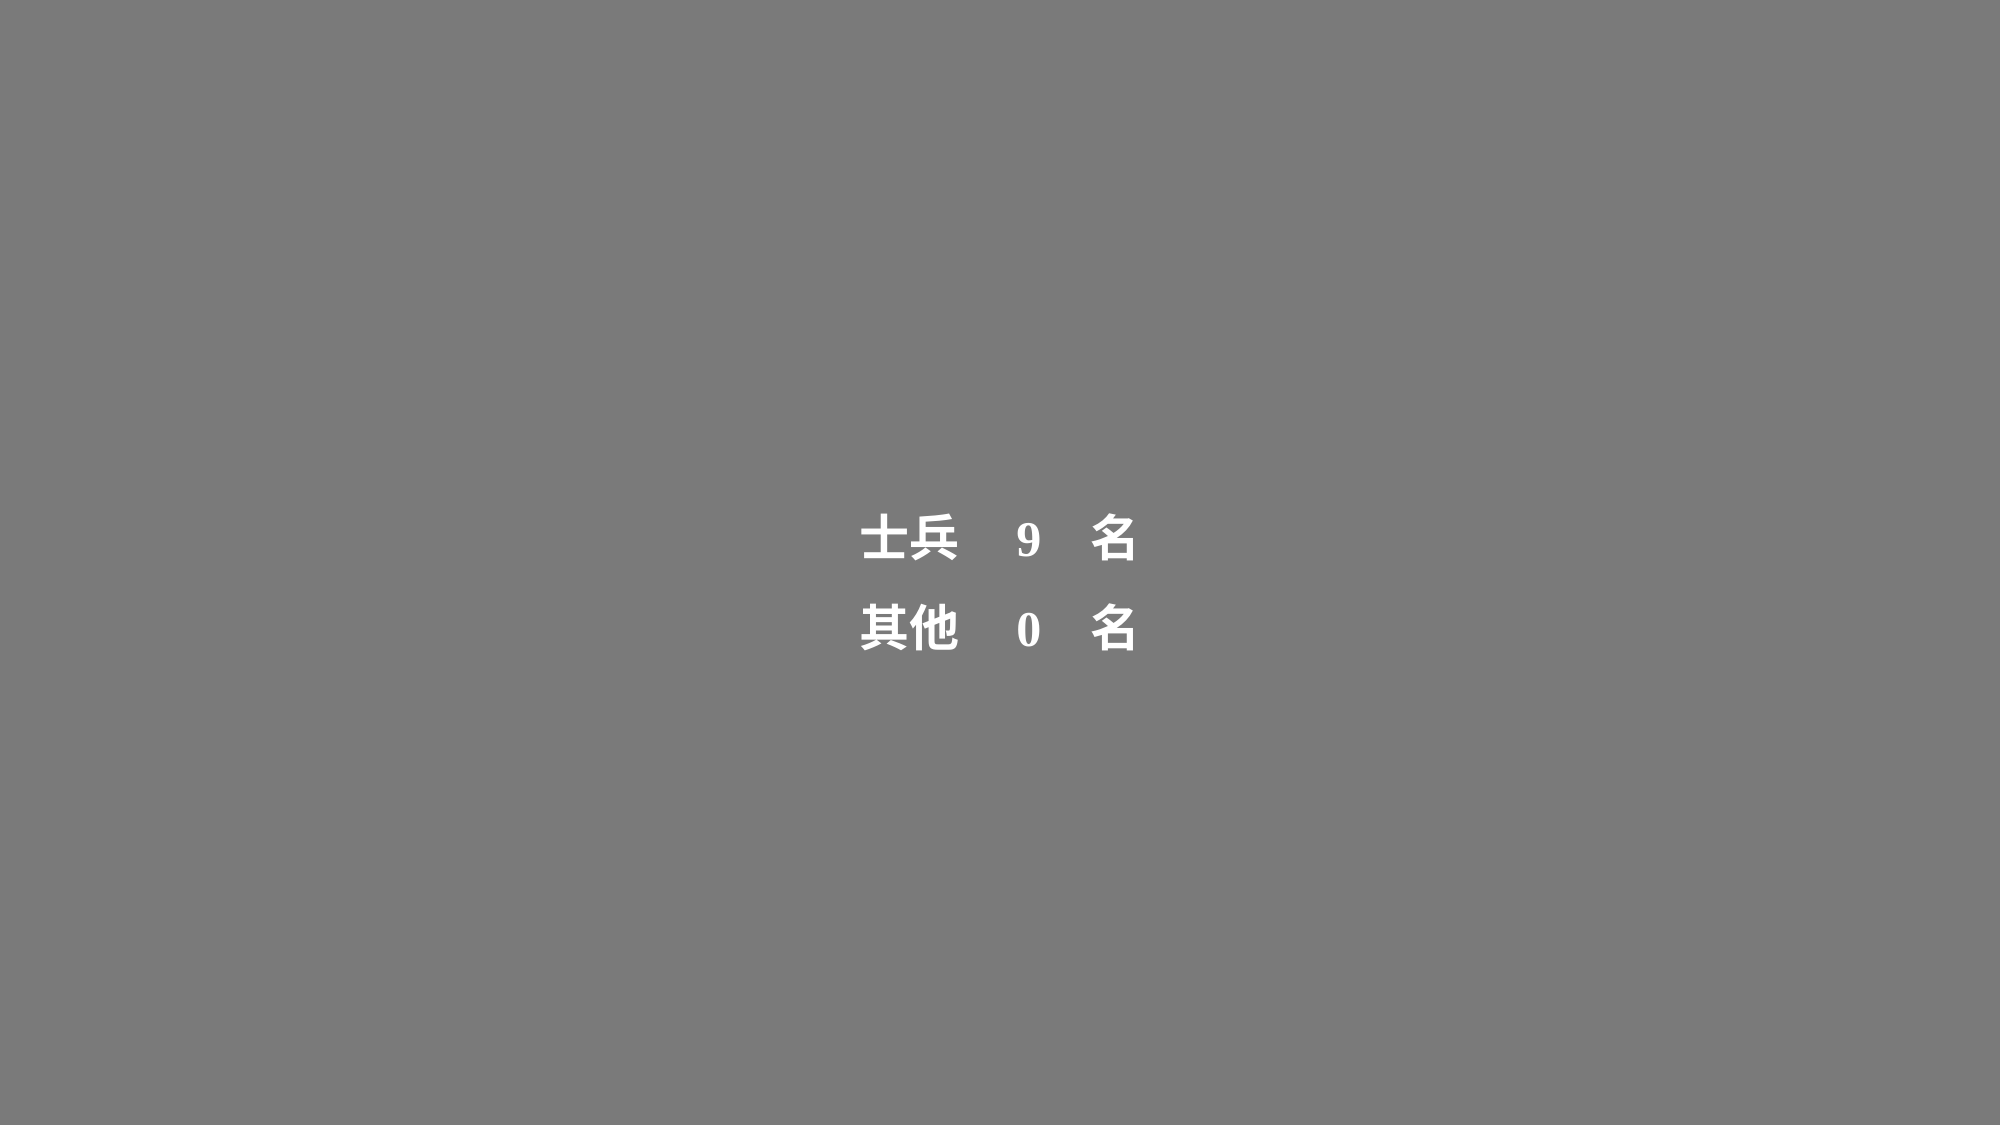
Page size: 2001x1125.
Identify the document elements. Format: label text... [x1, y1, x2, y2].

text_box 士兵 9 名 其他 0 名 [793, 469, 1207, 665]
